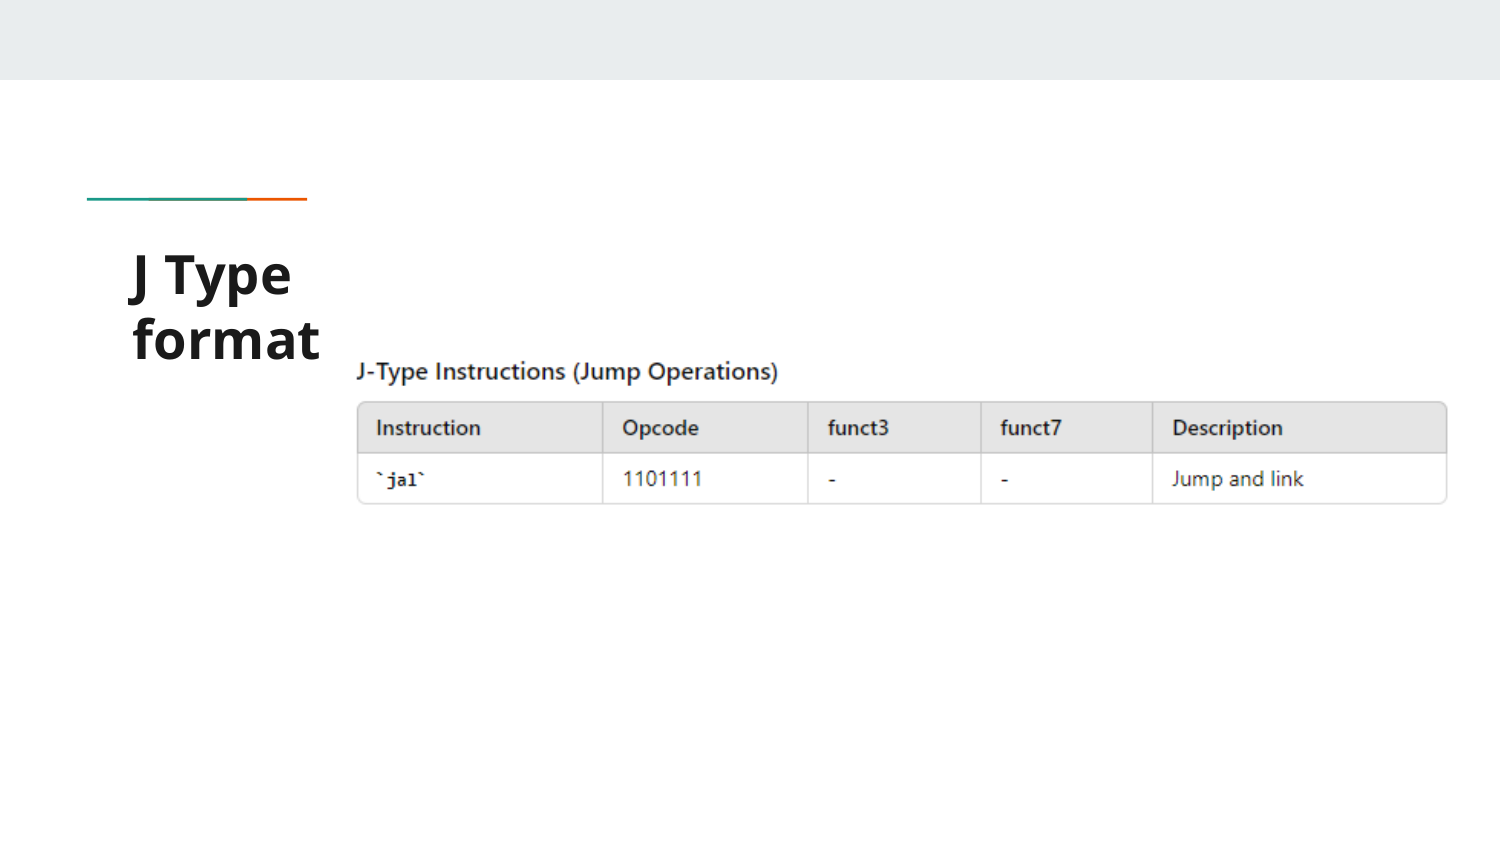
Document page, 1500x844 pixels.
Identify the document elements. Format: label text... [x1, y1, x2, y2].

title J Type format [117, 225, 340, 406]
picture [351, 349, 1463, 531]
